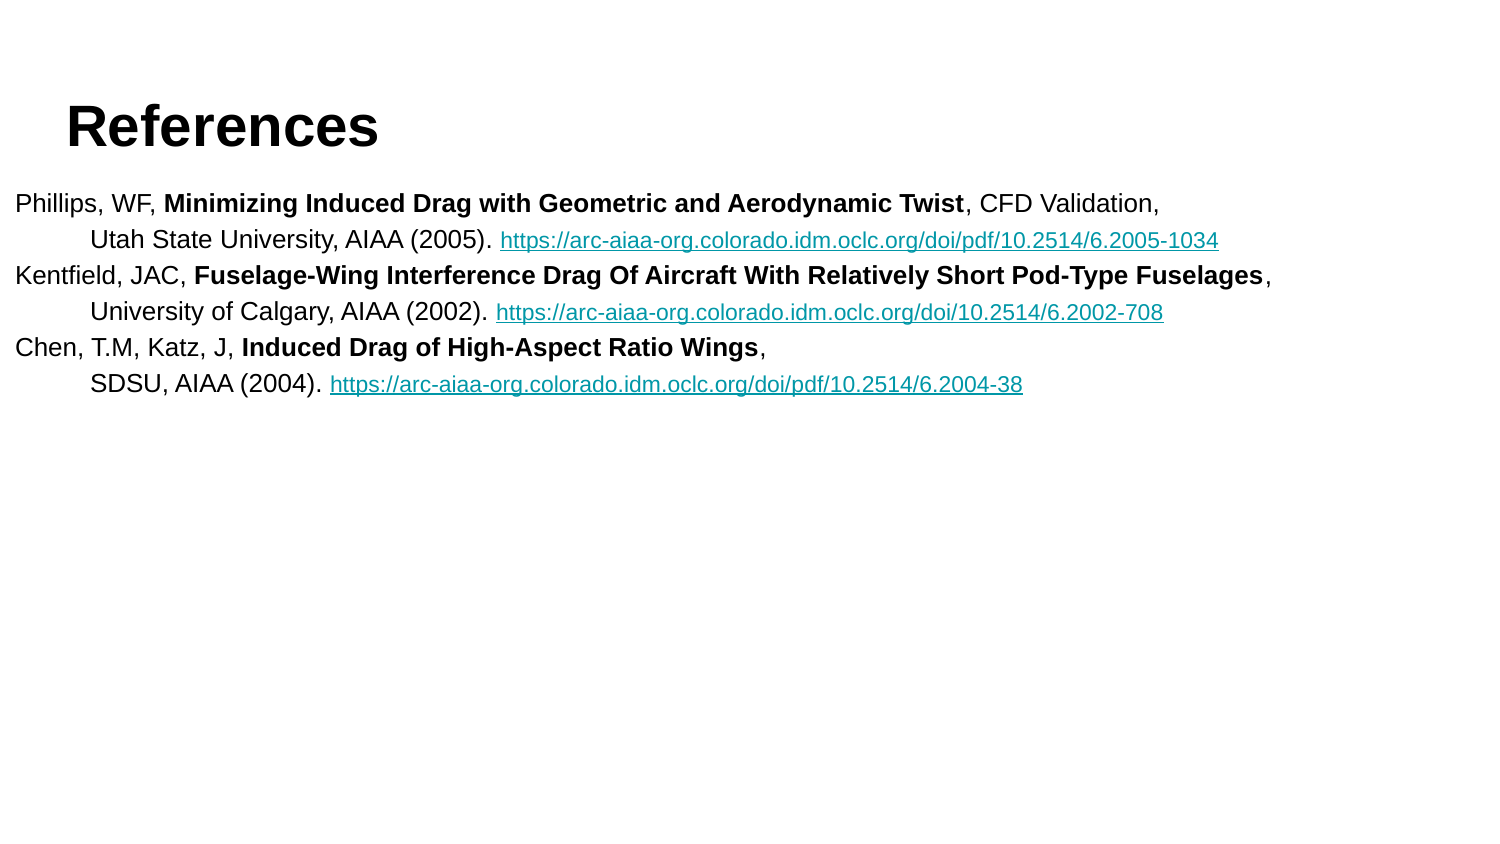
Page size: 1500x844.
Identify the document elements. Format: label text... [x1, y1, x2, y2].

list Phillips, WF, Minimizing Induced Drag with Geometric and Aerodynamic Twist, CFD Validation, Utah State University, AIAA (2005). https://arc-aiaa-org.colorado.idm.oclc.org/doi/pdf/10.2514/6.2005-1034 Kentfield, JAC, Fuselage-Wing Interference Drag Of Aircraft With Relatively Short Pod-Type Fuselages, University of Calgary, AIAA (2002). https://arc-aiaa-org.colorado.idm.oclc.org/doi/10.2514/6.2002-708 Chen, T.M, Katz, J, Induced Drag of High-Aspect Ratio Wings, SDSU, AIAA (2004). https://arc-aiaa-org.colorado.idm.oclc.org/doi/pdf/10.2514/6.2004-38 [0, 166, 1398, 728]
title References [51, 72, 1449, 167]
